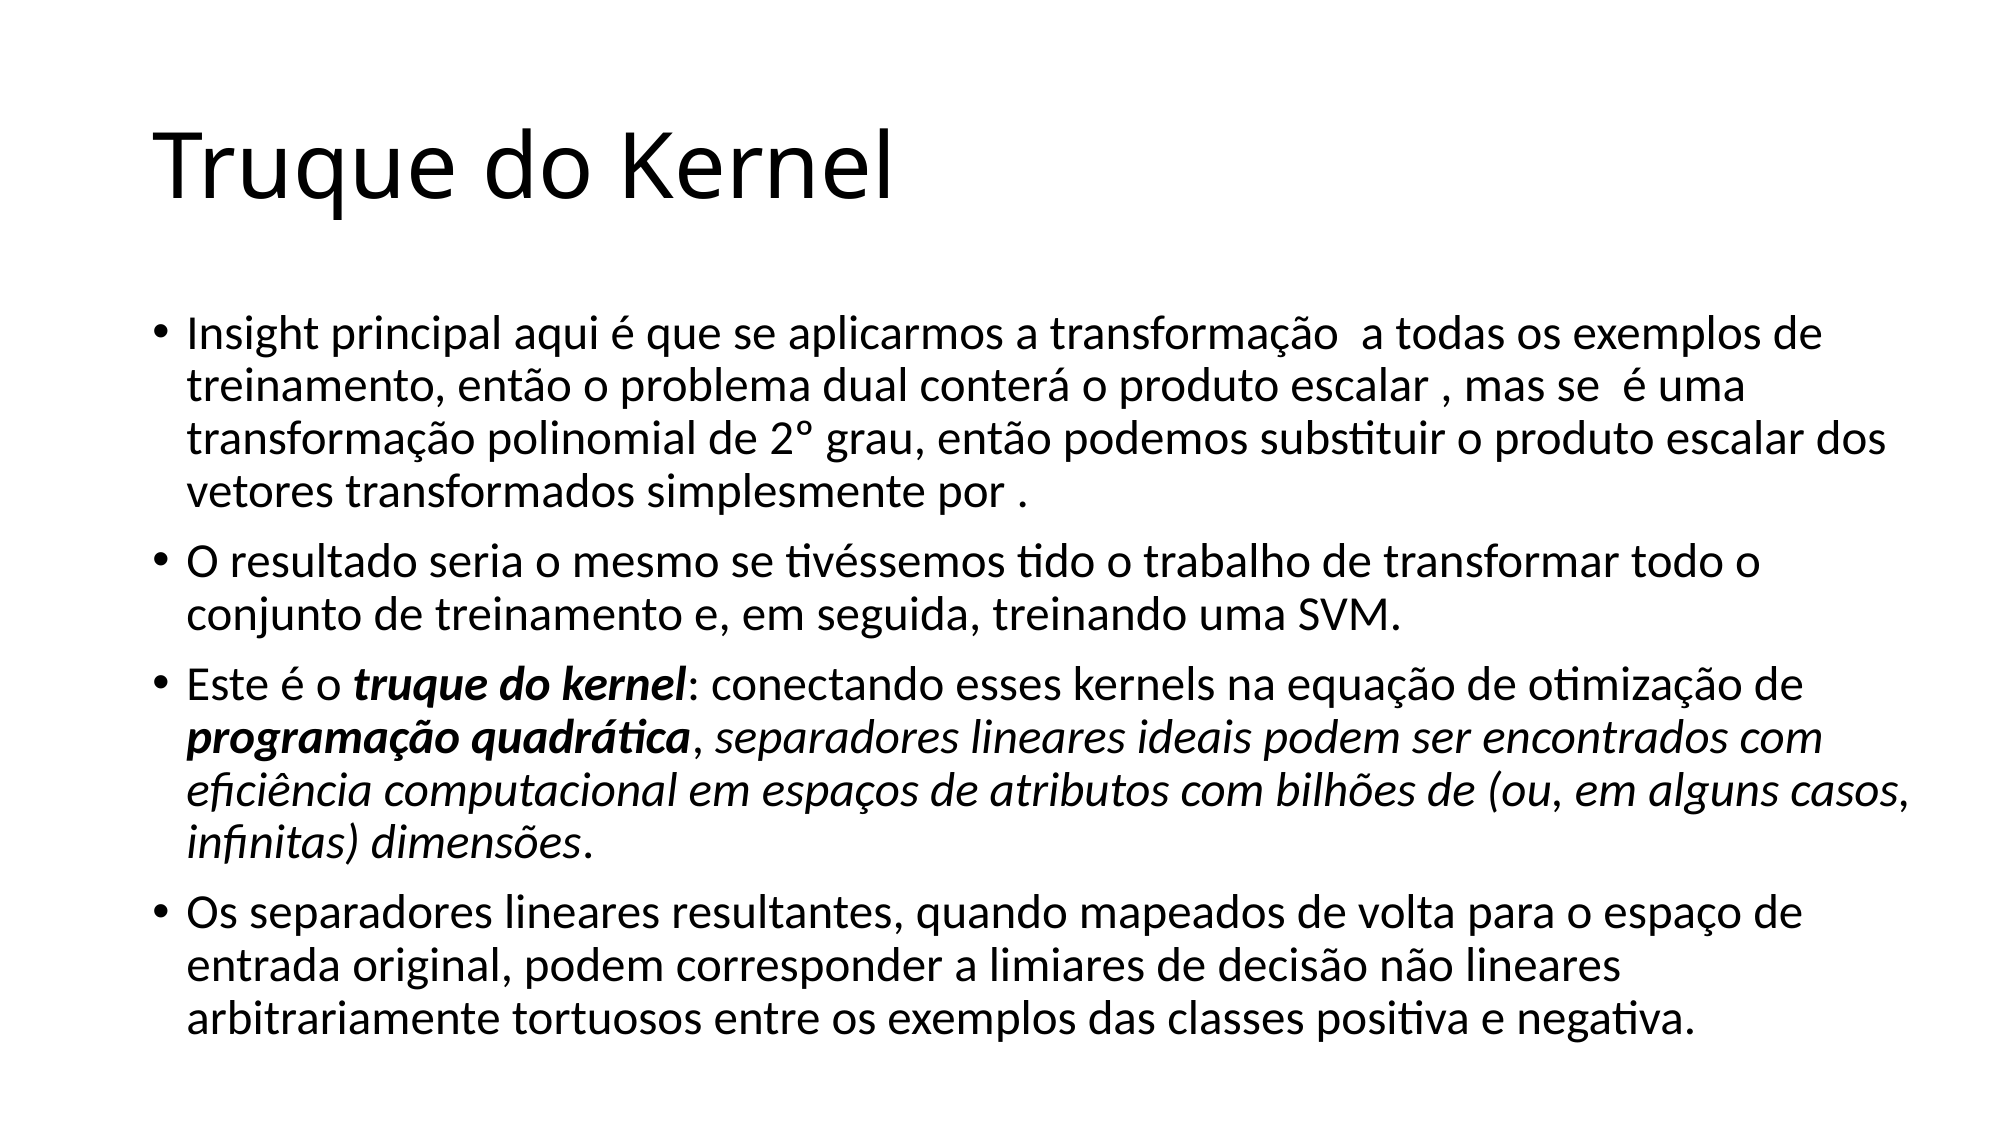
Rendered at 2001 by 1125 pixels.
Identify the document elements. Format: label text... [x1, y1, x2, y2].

title Truque do Kernel [137, 59, 1863, 278]
